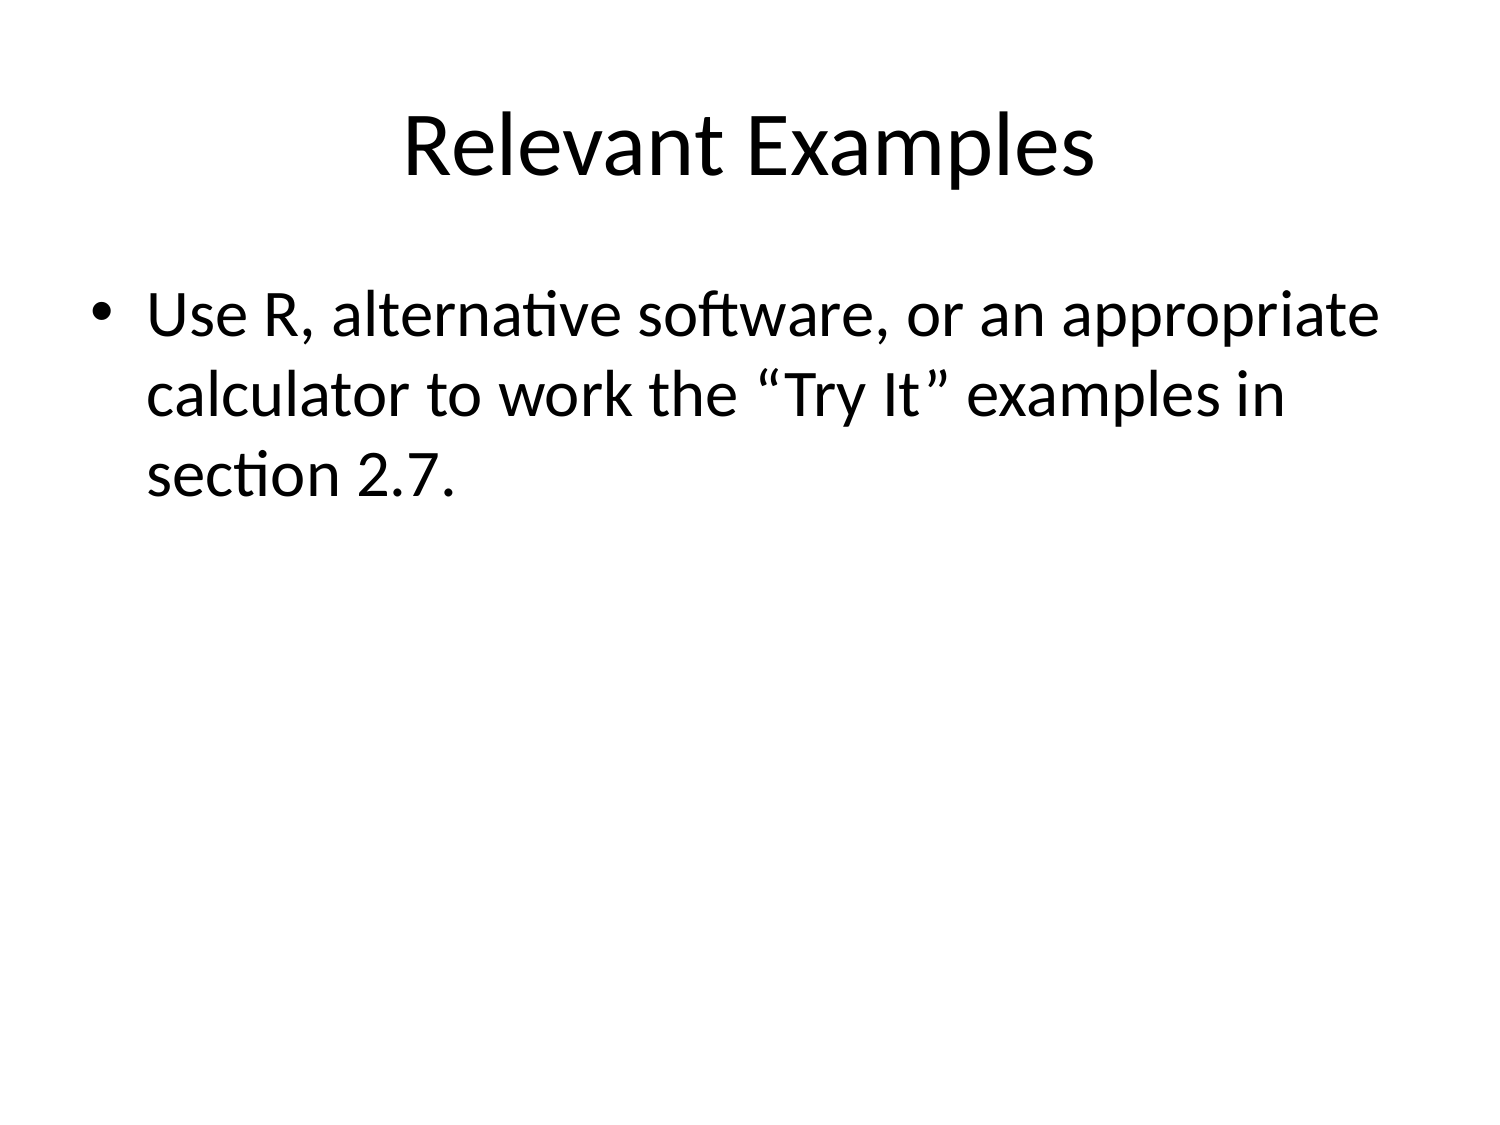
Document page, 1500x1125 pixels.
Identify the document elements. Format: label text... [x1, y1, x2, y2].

list Use R, alternative software, or an appropriate calculator to work the “Try It” examples in section 2.7. [75, 262, 1425, 1005]
title Relevant Examples [75, 45, 1425, 233]
